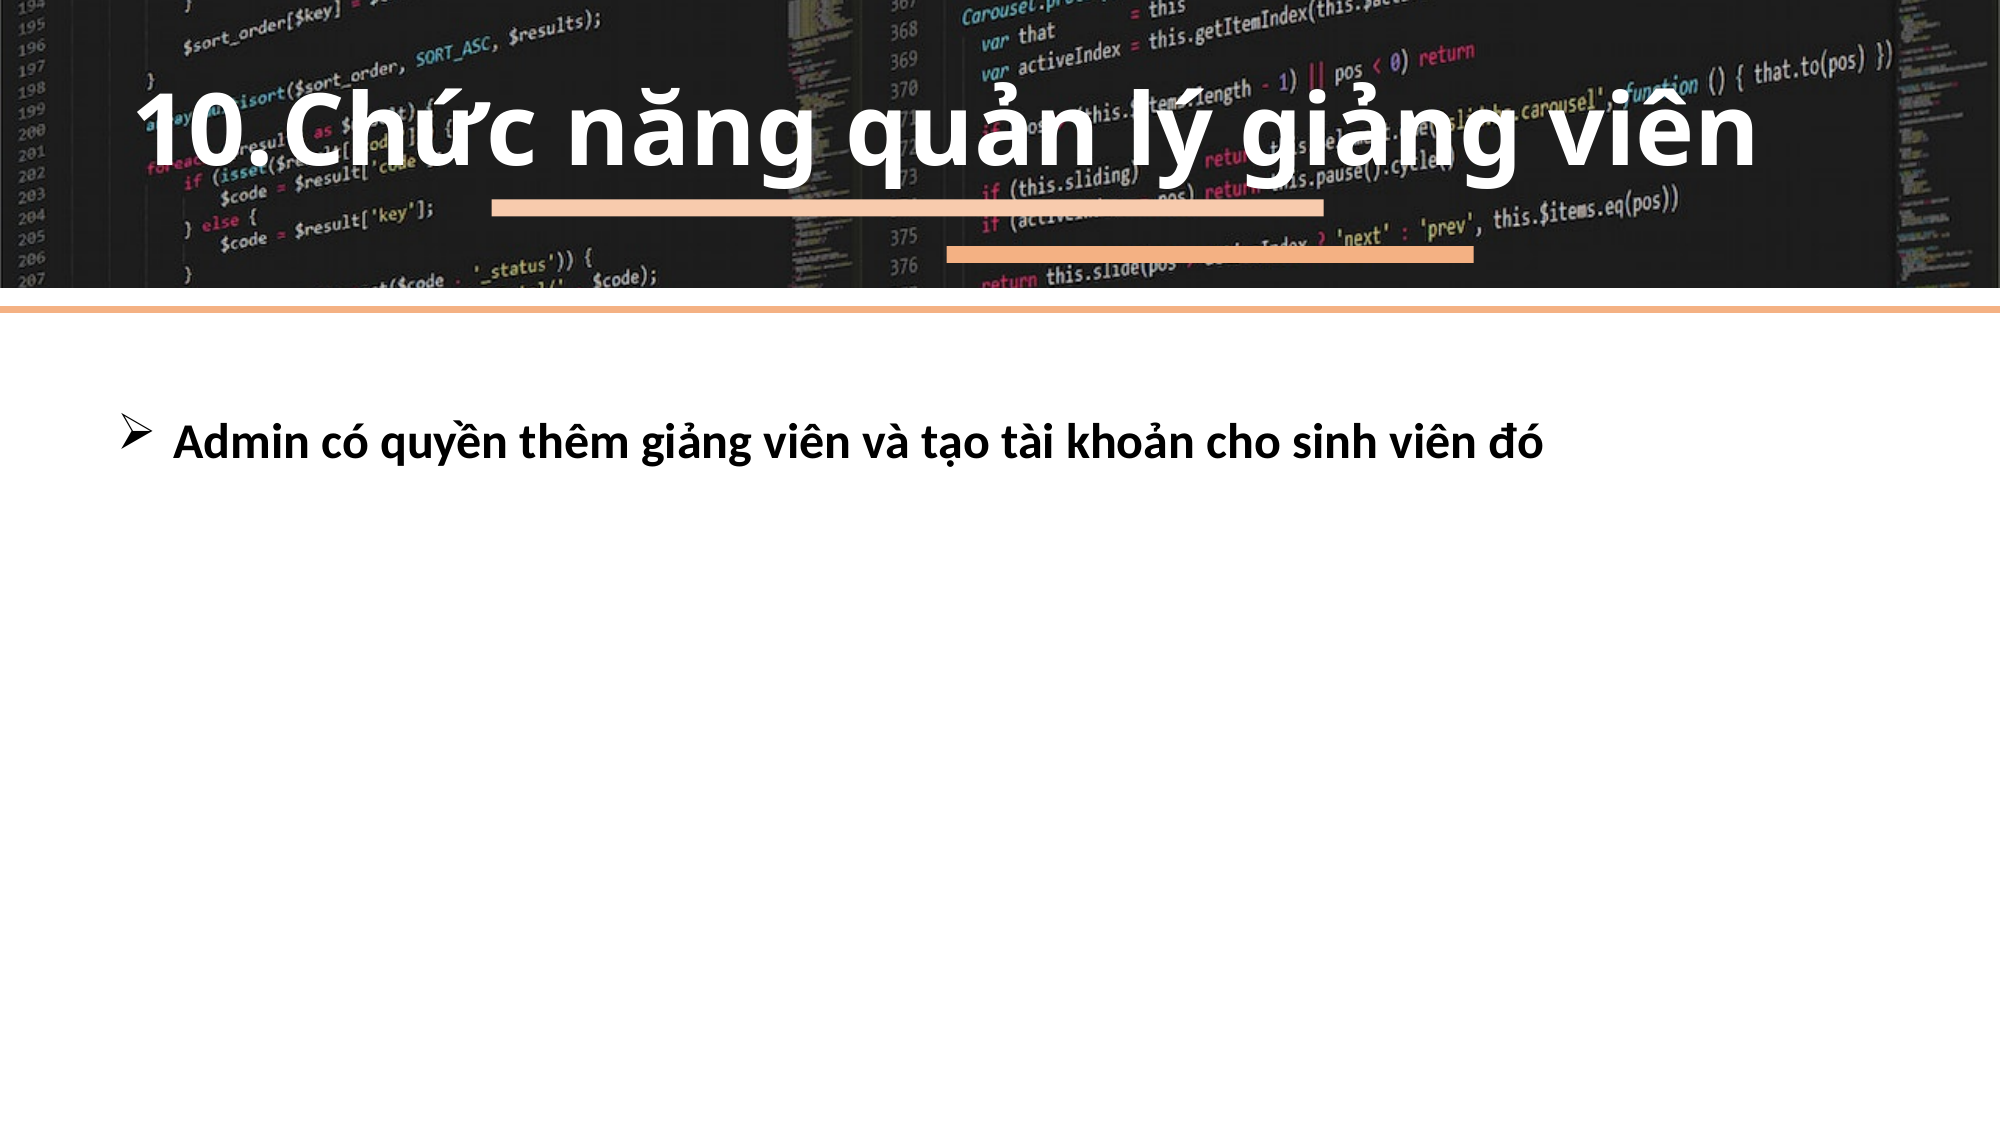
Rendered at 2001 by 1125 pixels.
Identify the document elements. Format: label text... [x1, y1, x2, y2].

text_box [491, 199, 1474, 264]
list Admin có quyền thêm giảng viên và tạo tài khoản cho sinh viên đó [101, 340, 1898, 996]
picture [0, 0, 2000, 288]
